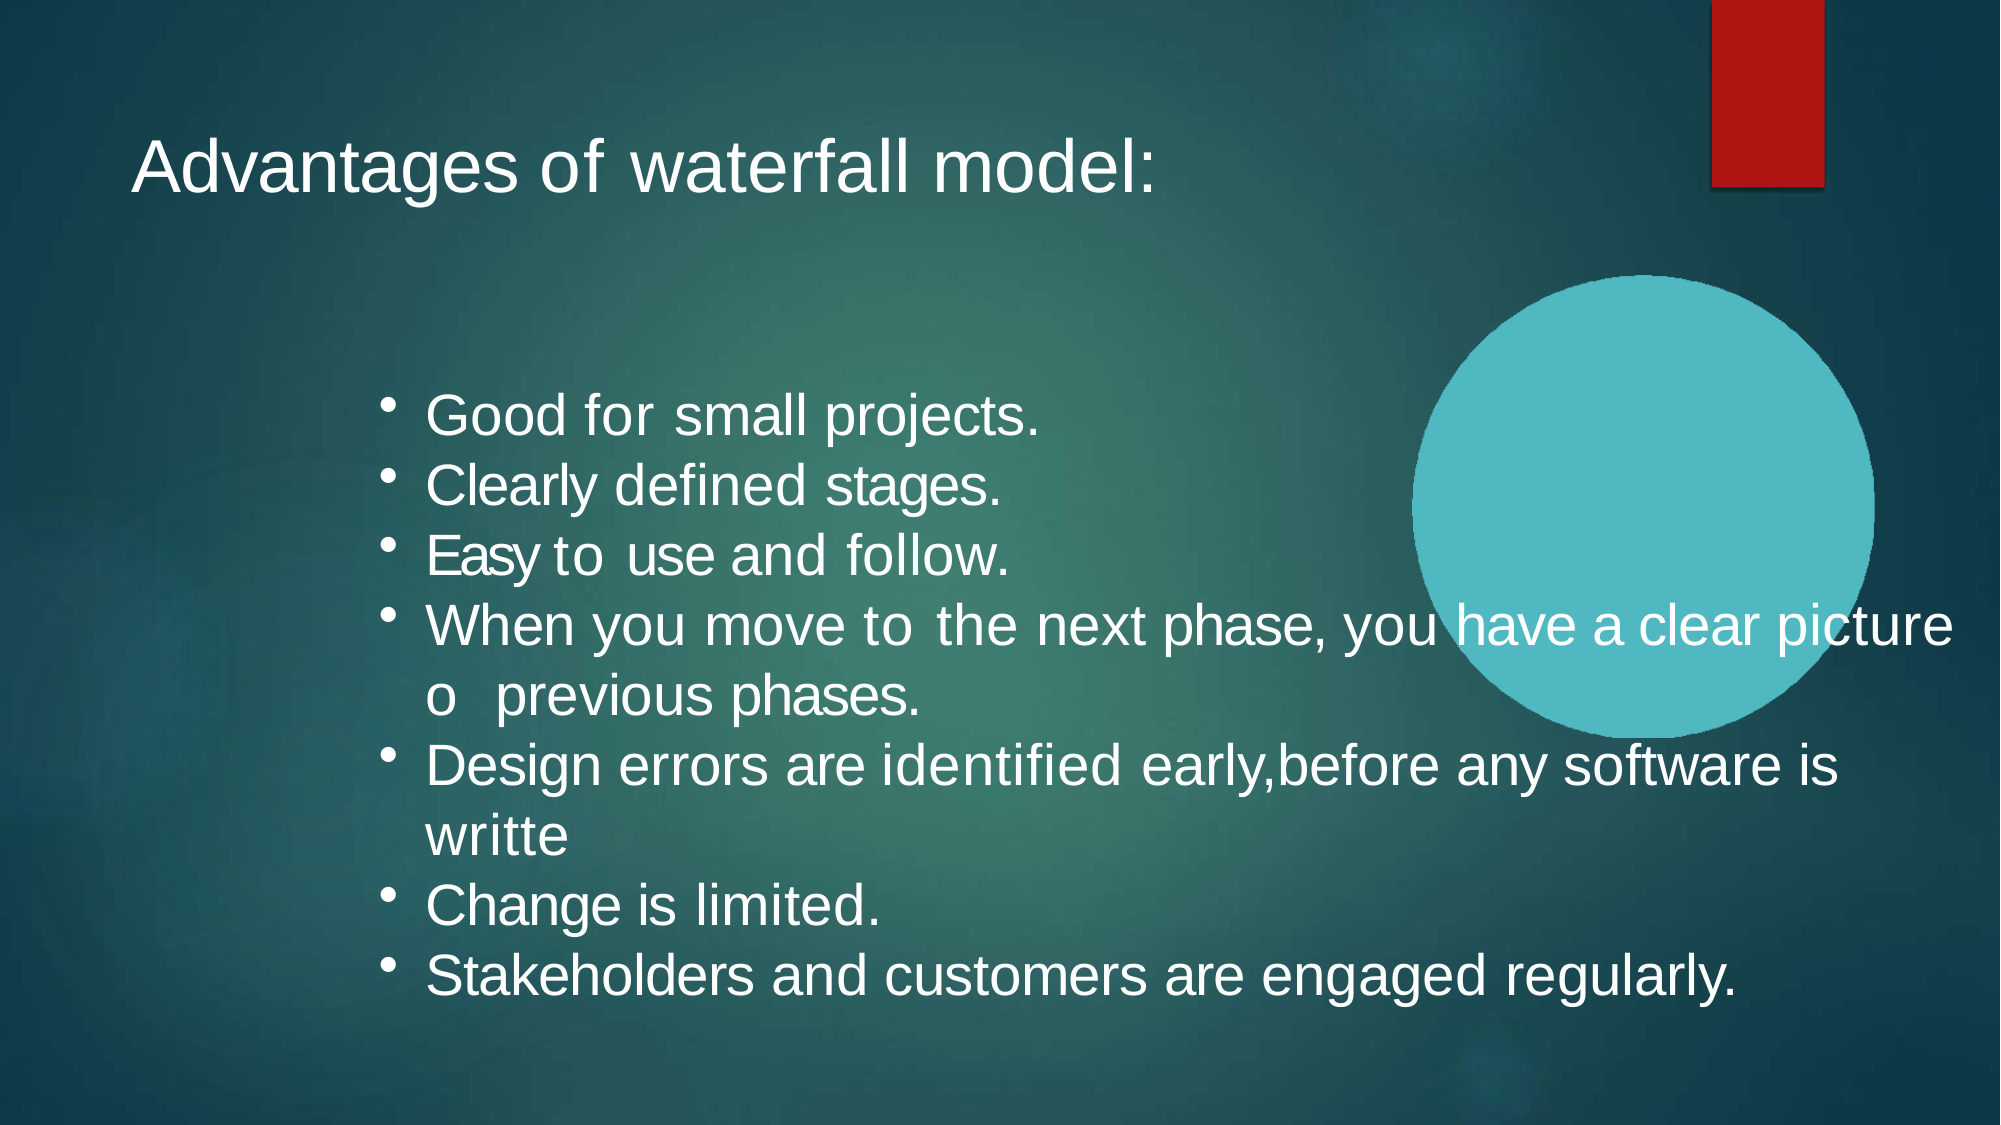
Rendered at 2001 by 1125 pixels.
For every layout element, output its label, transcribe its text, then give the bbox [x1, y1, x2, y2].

title Advantages of waterfall model: [129, 115, 1159, 306]
text_box Good for small projects. Clearly defined stages. Easy to use and follow. When you move to the next phase, you have a clear picture o previous phases. Design errors are identified early,before any software is writte Change is limited. Stakeholders and customers are engaged regularly. [376, 375, 2000, 1007]
picture [0, 0, 2000, 1125]
